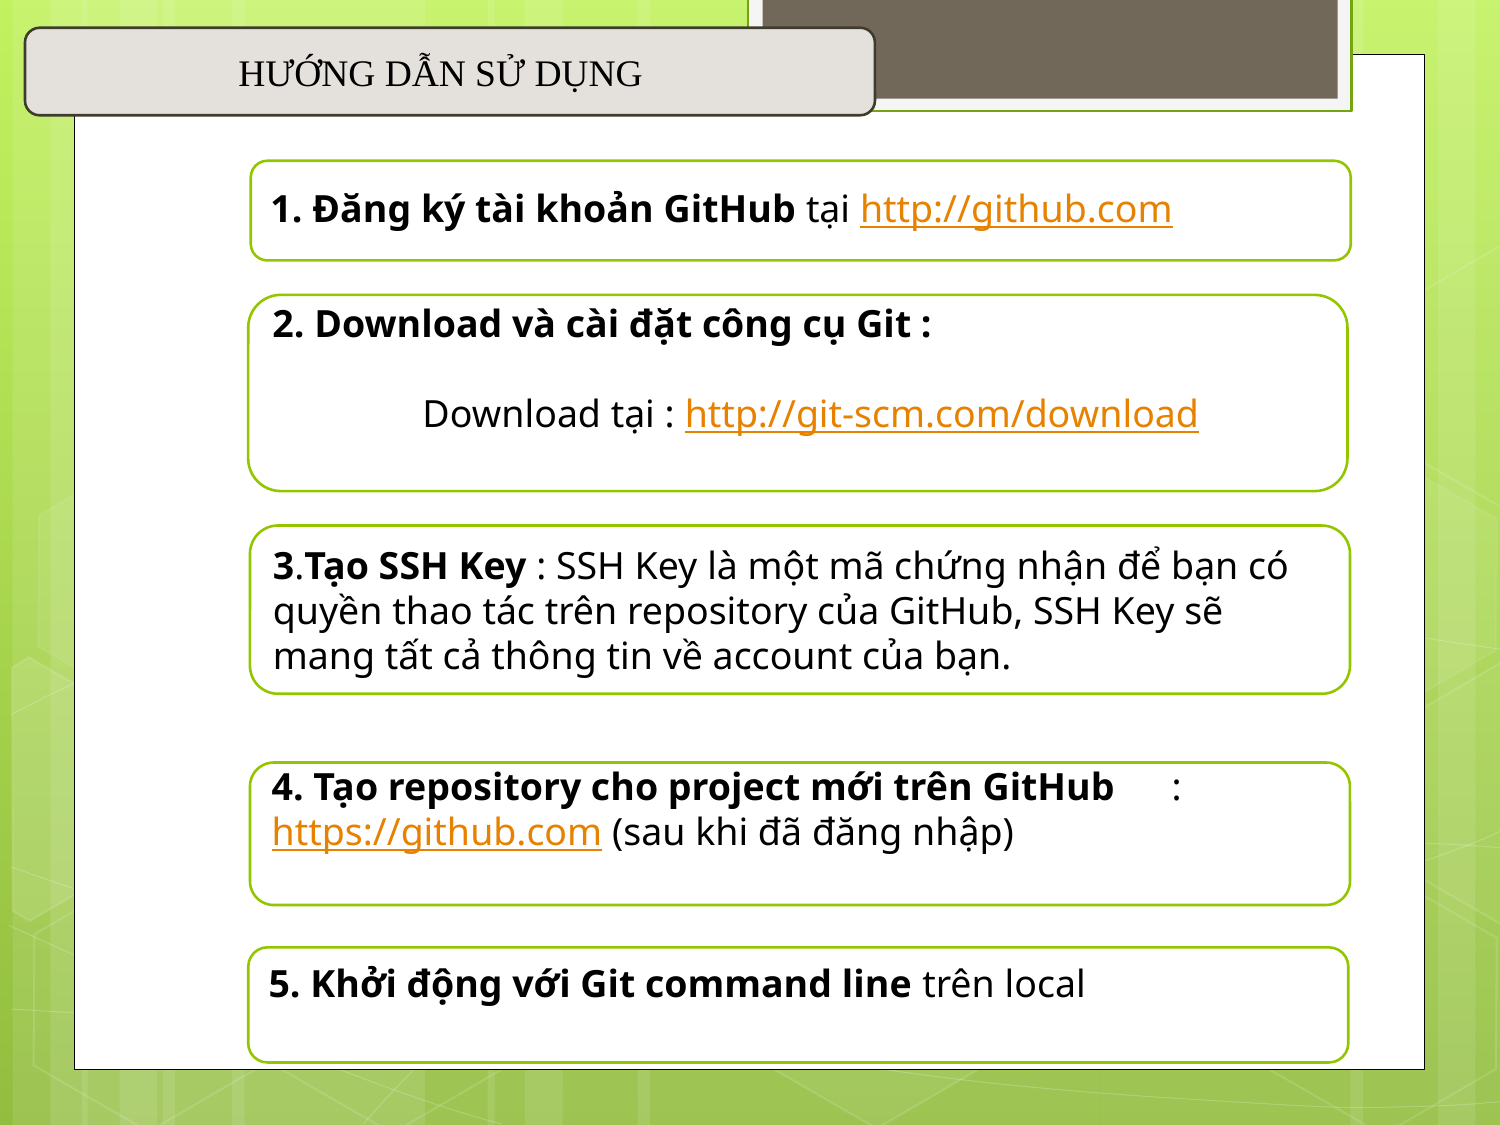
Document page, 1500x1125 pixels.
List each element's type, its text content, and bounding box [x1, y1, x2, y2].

text_box 4. Tạo repository cho project mới trên GitHub : https://github.com (sau khi đã đăng nhập) [248, 761, 1352, 907]
text_box 3.Tạo SSH Key : SSH Key là một mã chứng nhận để bạn có quyền thao tác trên repository của GitHub, SSH Key sẽ mang tất cả thông tin về account của bạn. [248, 524, 1352, 696]
text_box 5. Khởi động với Git command line trên local [246, 946, 1350, 1064]
text_box 2. Download và cài đặt công cụ Git : Download tại : http://git-scm.com/download [246, 293, 1349, 493]
text_box 1. Đăng ký tài khoản GitHub tại http://github.com [249, 159, 1353, 262]
text_box HƯỚNG DẪN SỬ DỤNG [23, 26, 877, 117]
